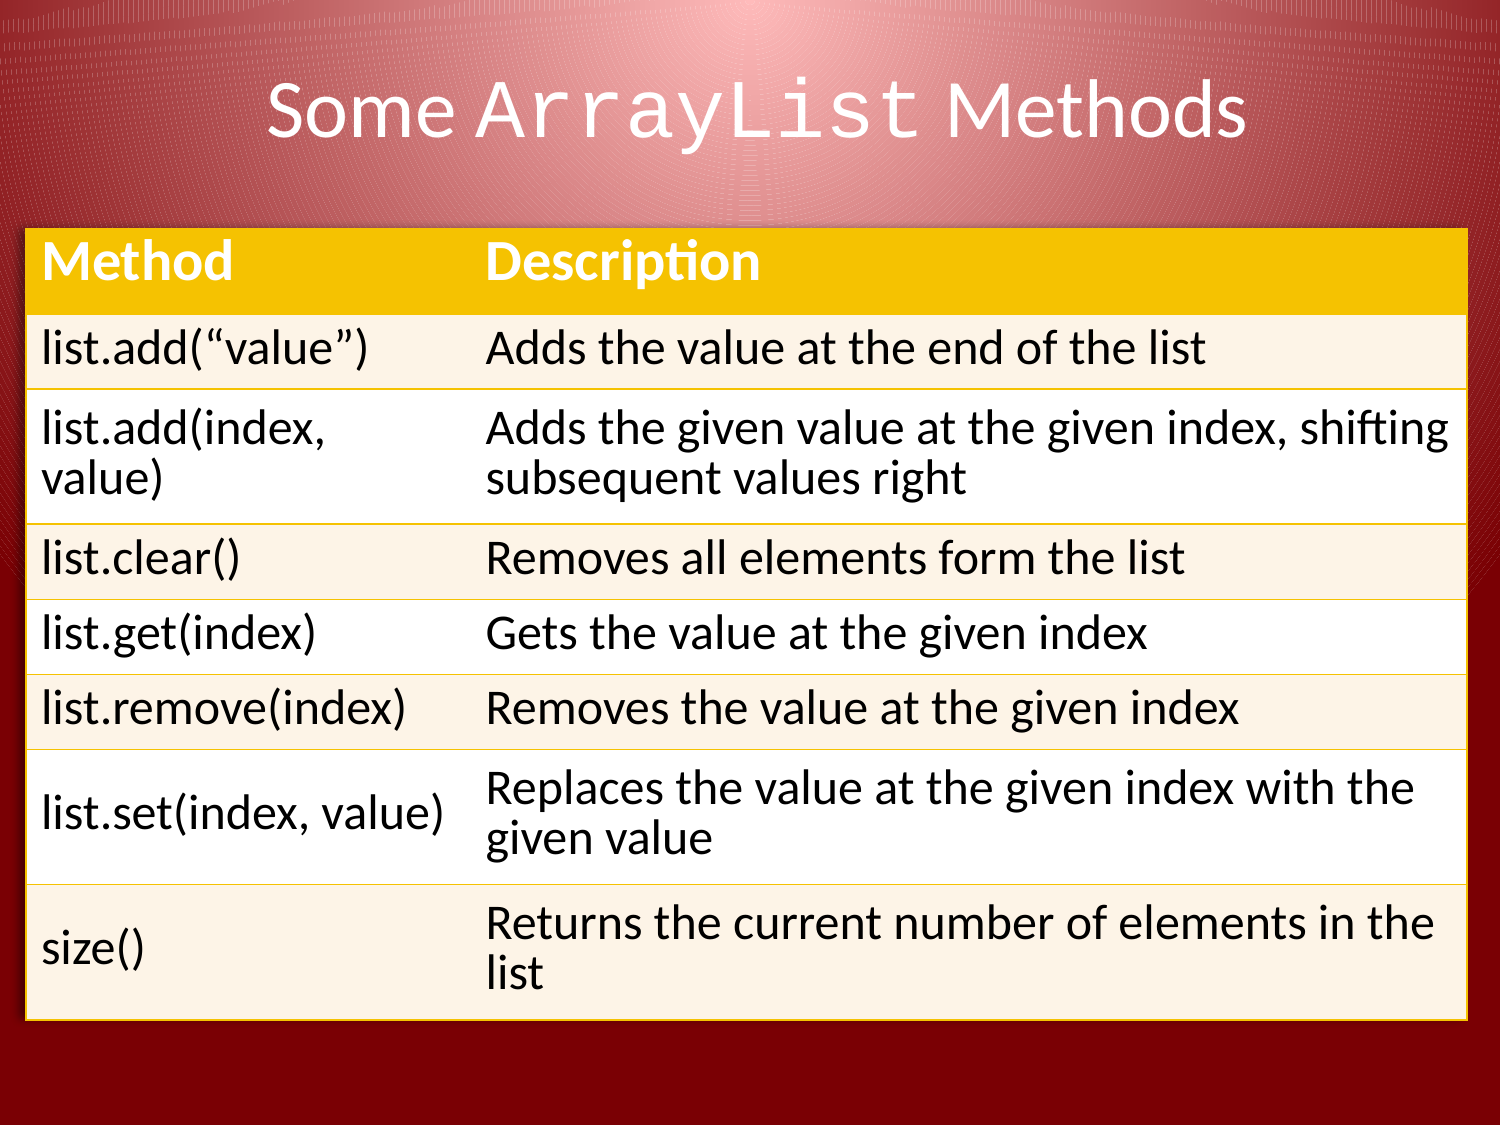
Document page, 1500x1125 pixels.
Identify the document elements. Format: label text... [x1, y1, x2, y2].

table_cell Adds the given value at the given index, shifting subsequent values right [471, 390, 1466, 523]
table_cell Removes the value at the given index [471, 675, 1466, 749]
table_header Method [27, 230, 471, 313]
table_cell Replaces the value at the given index with the given value [471, 750, 1466, 884]
text_box Some ArrayList Methods [117, 46, 1398, 162]
table_cell list.clear() [27, 525, 471, 599]
table_cell list.set(index, value) [27, 750, 471, 884]
table_cell size() [27, 885, 471, 1019]
table_cell Removes all elements form the list [471, 525, 1466, 599]
table_cell list.add(“value”) [27, 315, 471, 388]
table_cell Adds the value at the end of the list [471, 315, 1466, 388]
table_cell list.add(index, value) [27, 390, 471, 523]
table_cell list.remove(index) [27, 675, 471, 749]
table_cell list.get(index) [27, 600, 471, 674]
table_cell Returns the current number of elements in the list [471, 885, 1466, 1019]
table_cell Gets the value at the given index [471, 600, 1466, 674]
table_header Description [471, 230, 1466, 313]
